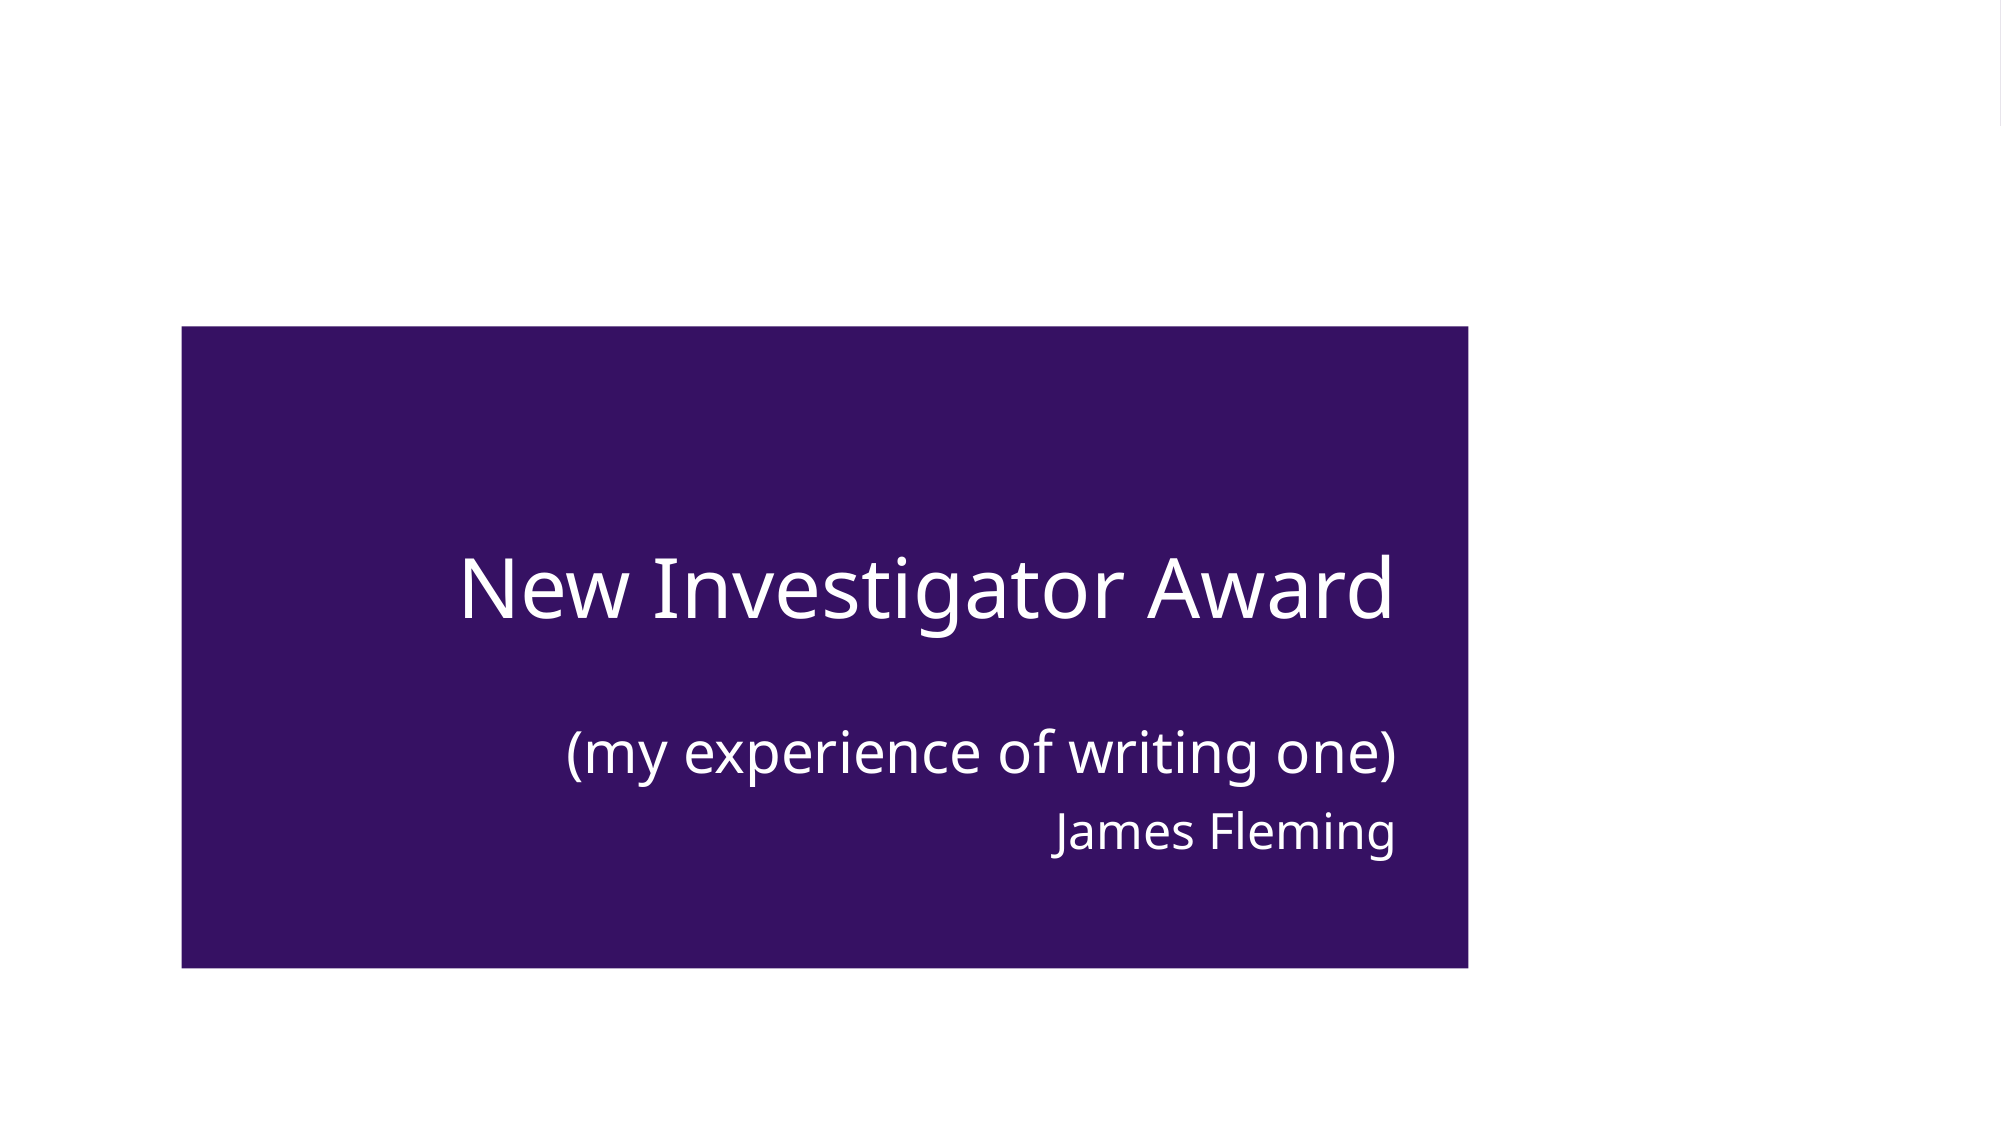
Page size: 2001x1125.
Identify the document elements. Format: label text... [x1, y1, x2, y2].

subtitle (my experience of writing one) James Fleming [249, 715, 1413, 931]
title New Investigator Award [249, 428, 1413, 645]
